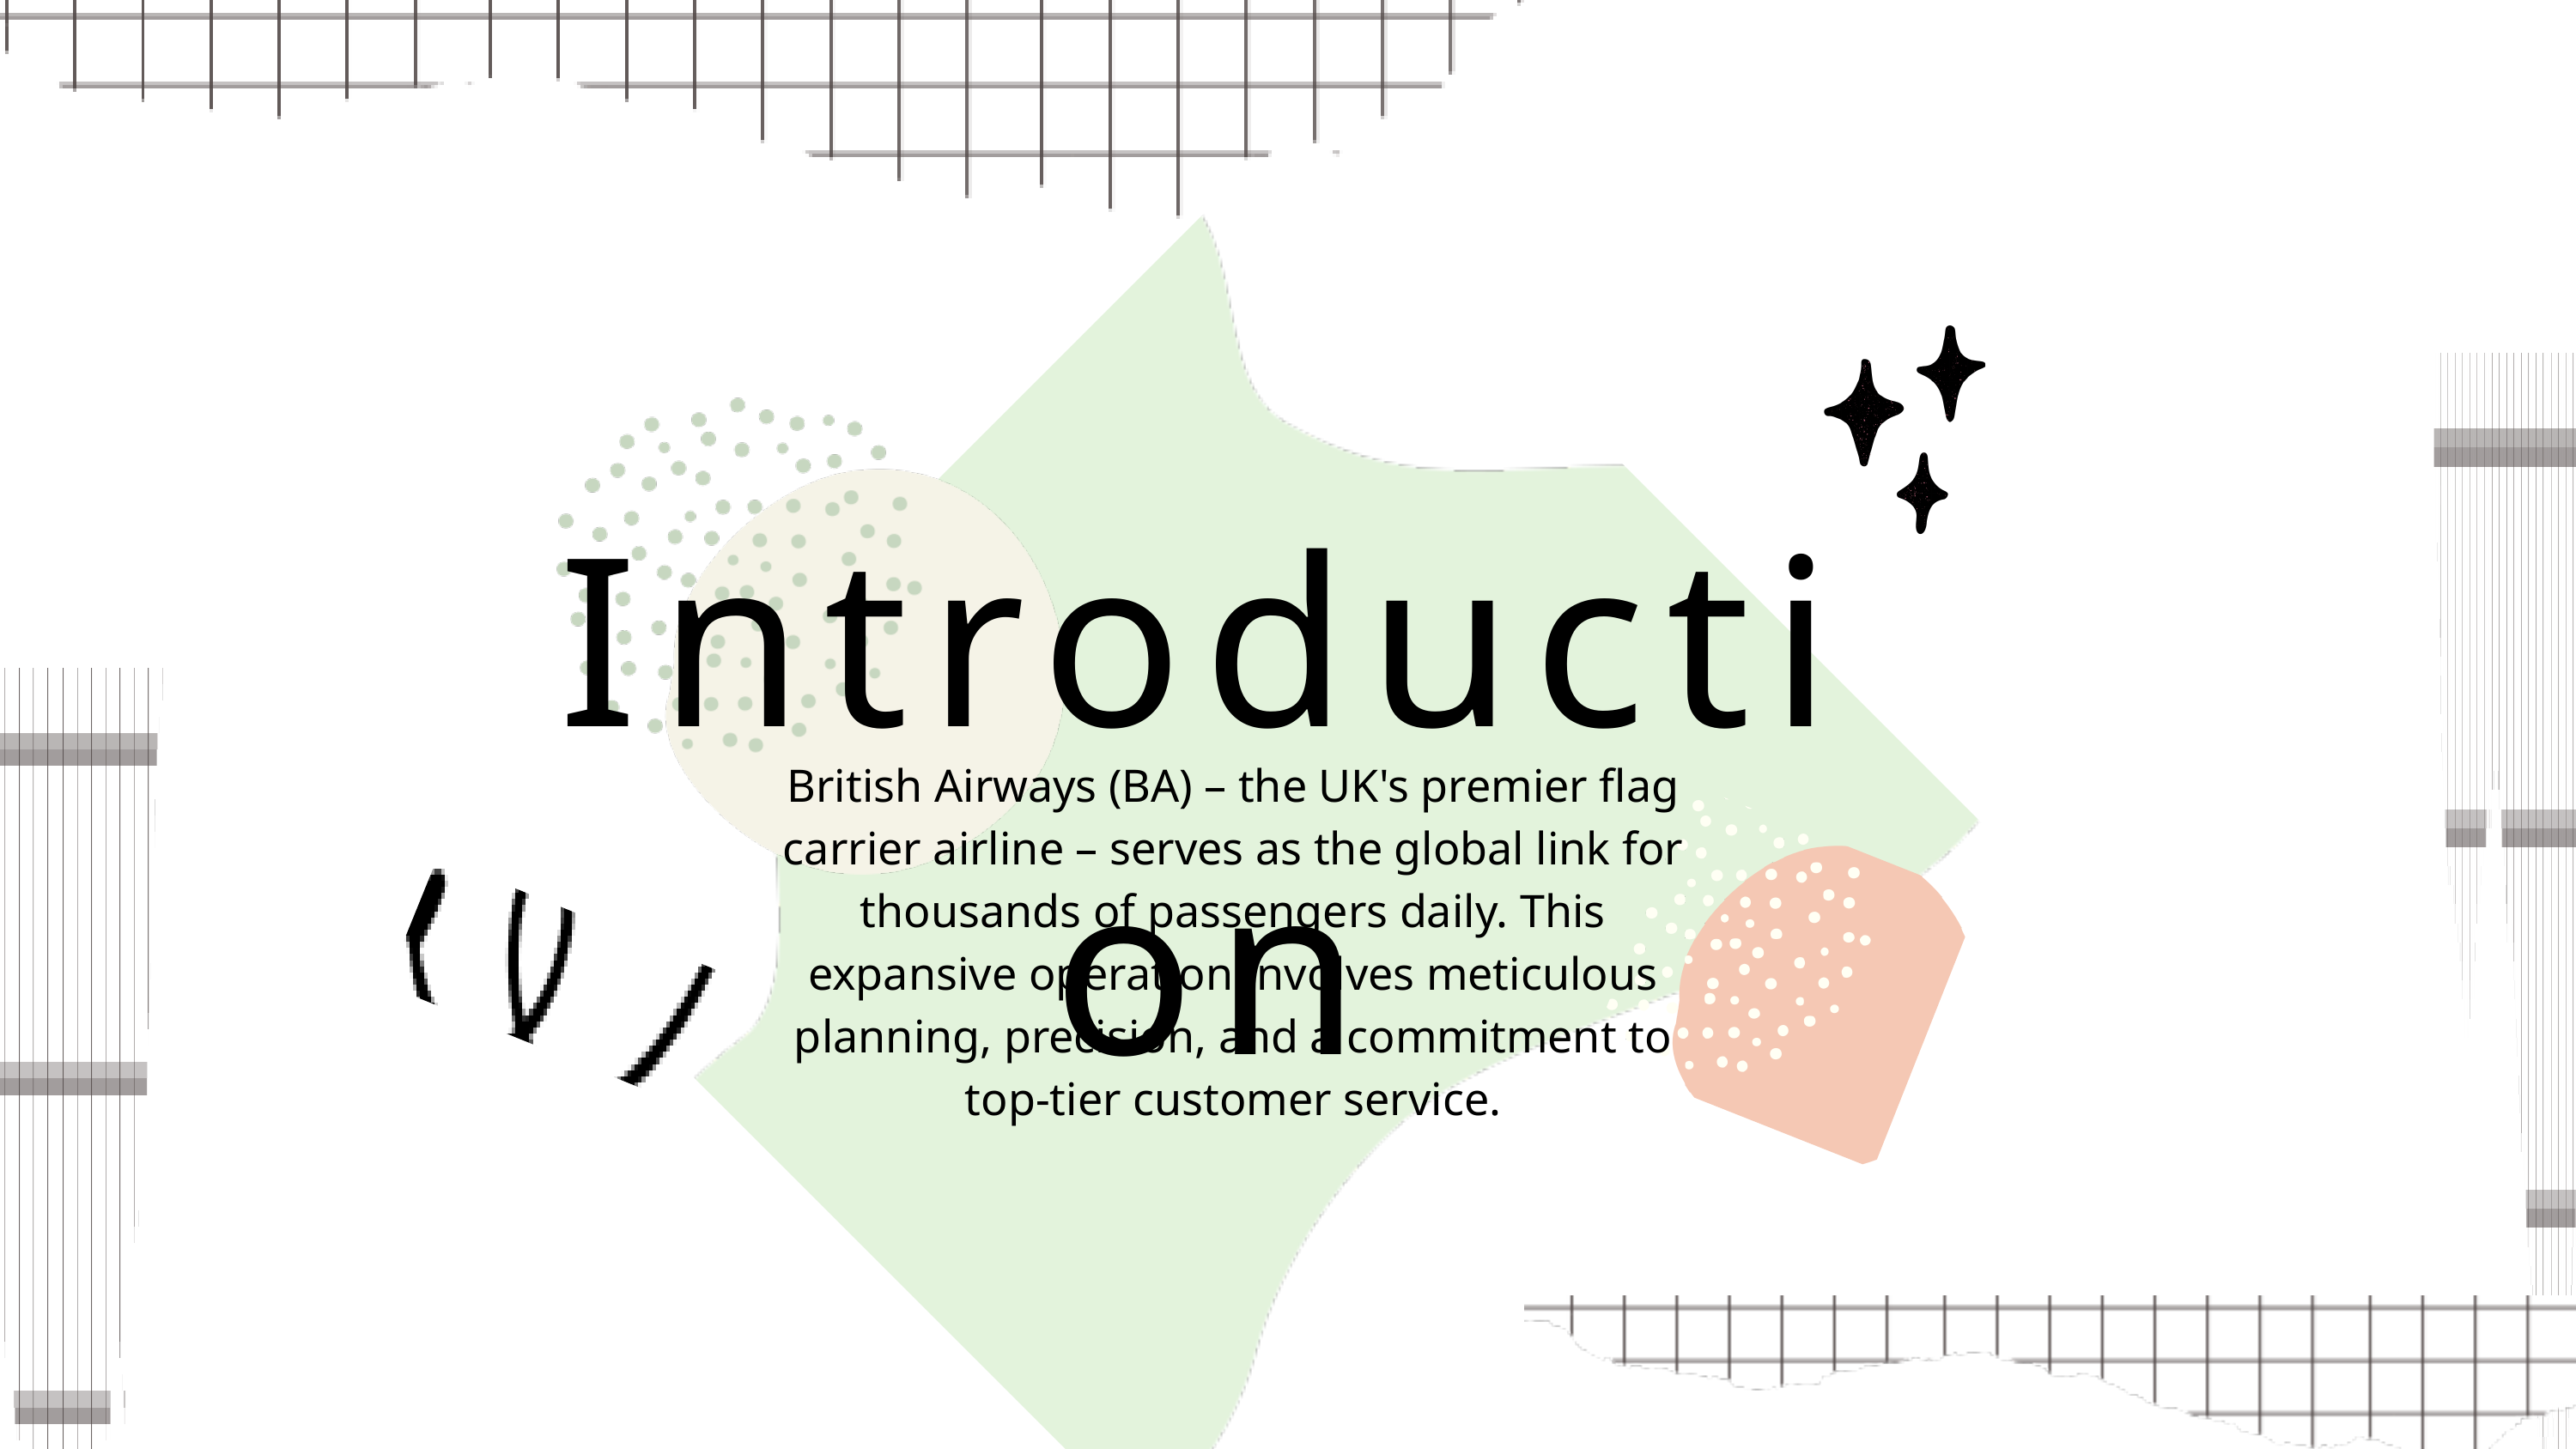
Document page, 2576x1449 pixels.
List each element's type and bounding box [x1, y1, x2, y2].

text_box [0, 668, 163, 1449]
text_box [386, 857, 512, 1036]
text_box [0, 0, 1525, 219]
text_box [2063, 353, 2576, 1449]
text_box [516, 129, 2060, 1449]
